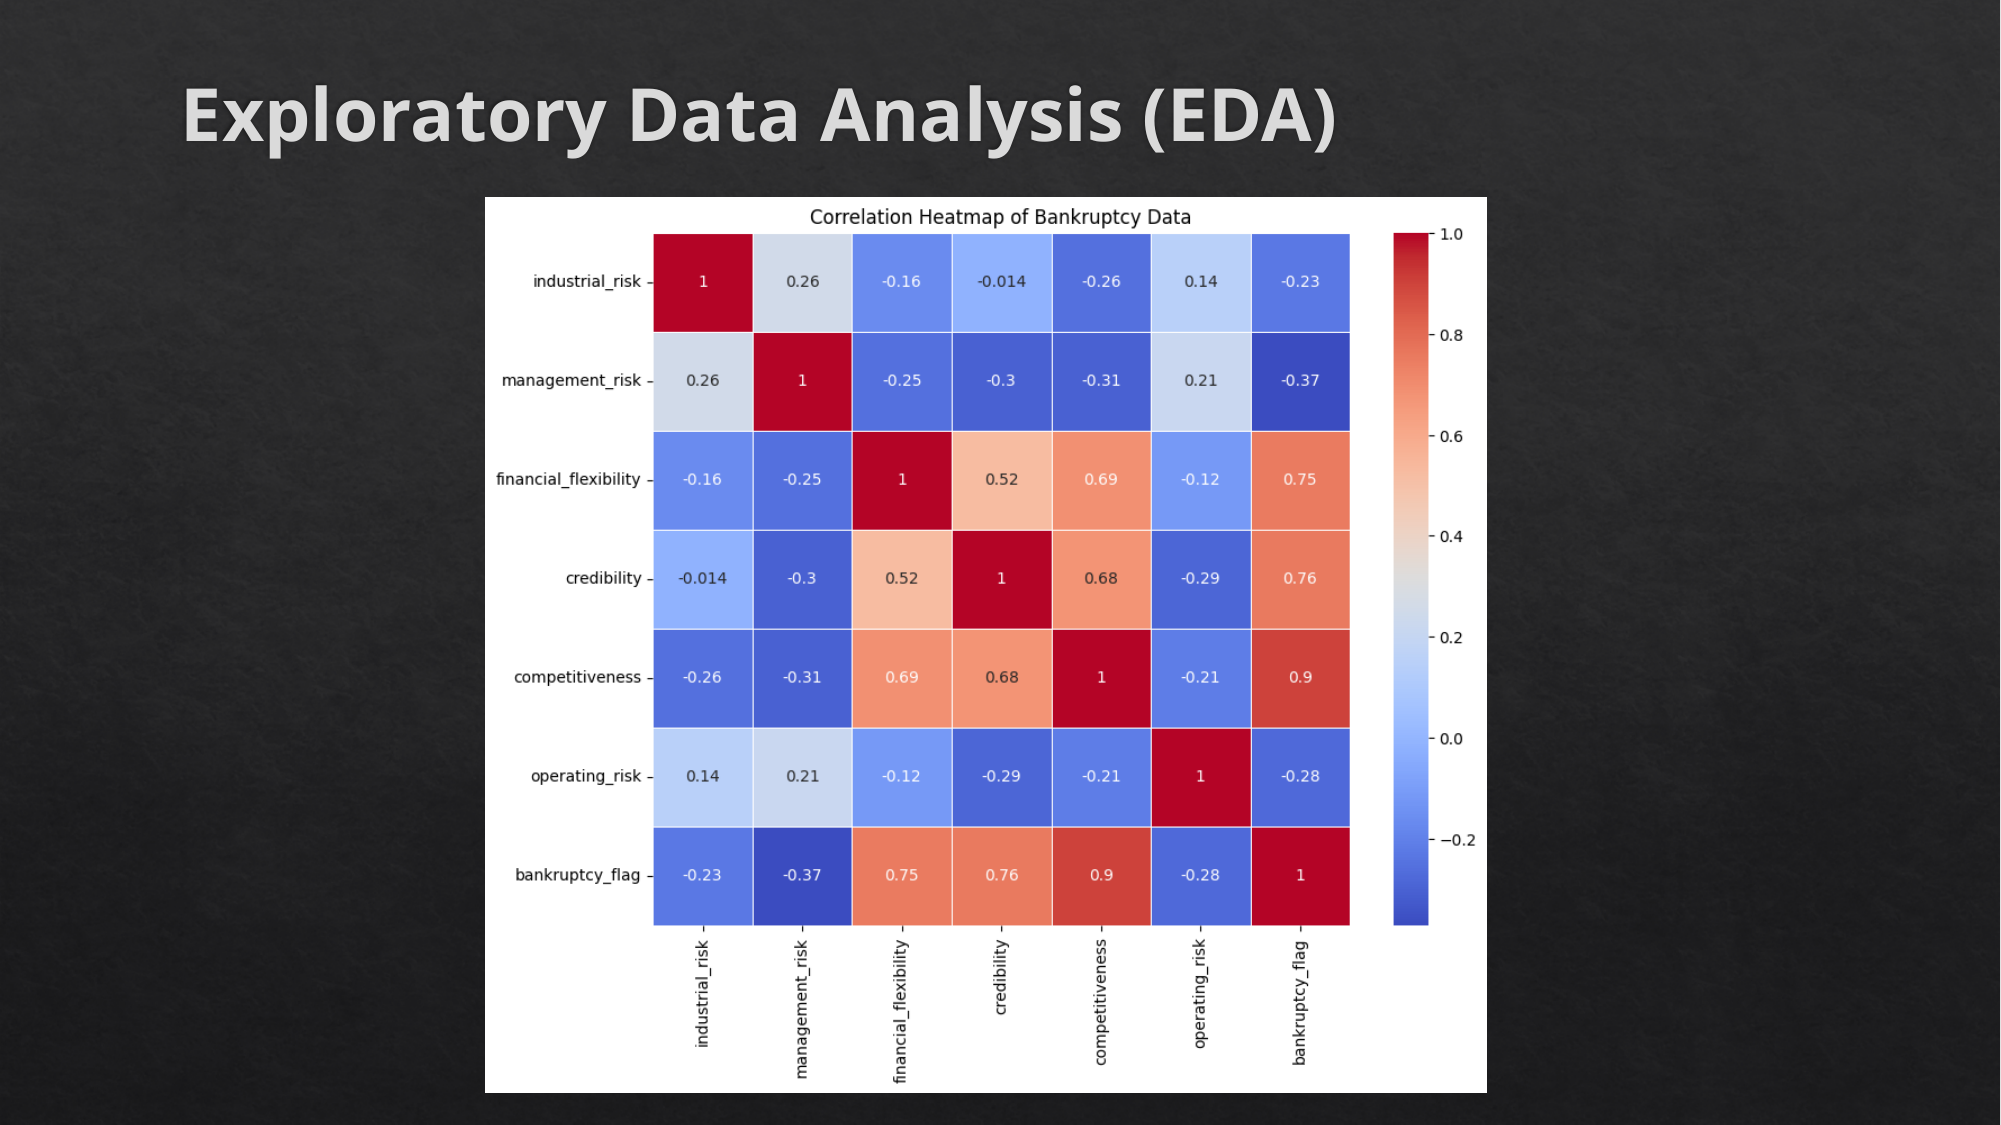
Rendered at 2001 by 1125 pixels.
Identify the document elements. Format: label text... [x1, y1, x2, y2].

picture [485, 197, 1487, 1093]
title Exploratory Data Analysis (EDA) [107, 32, 1412, 192]
